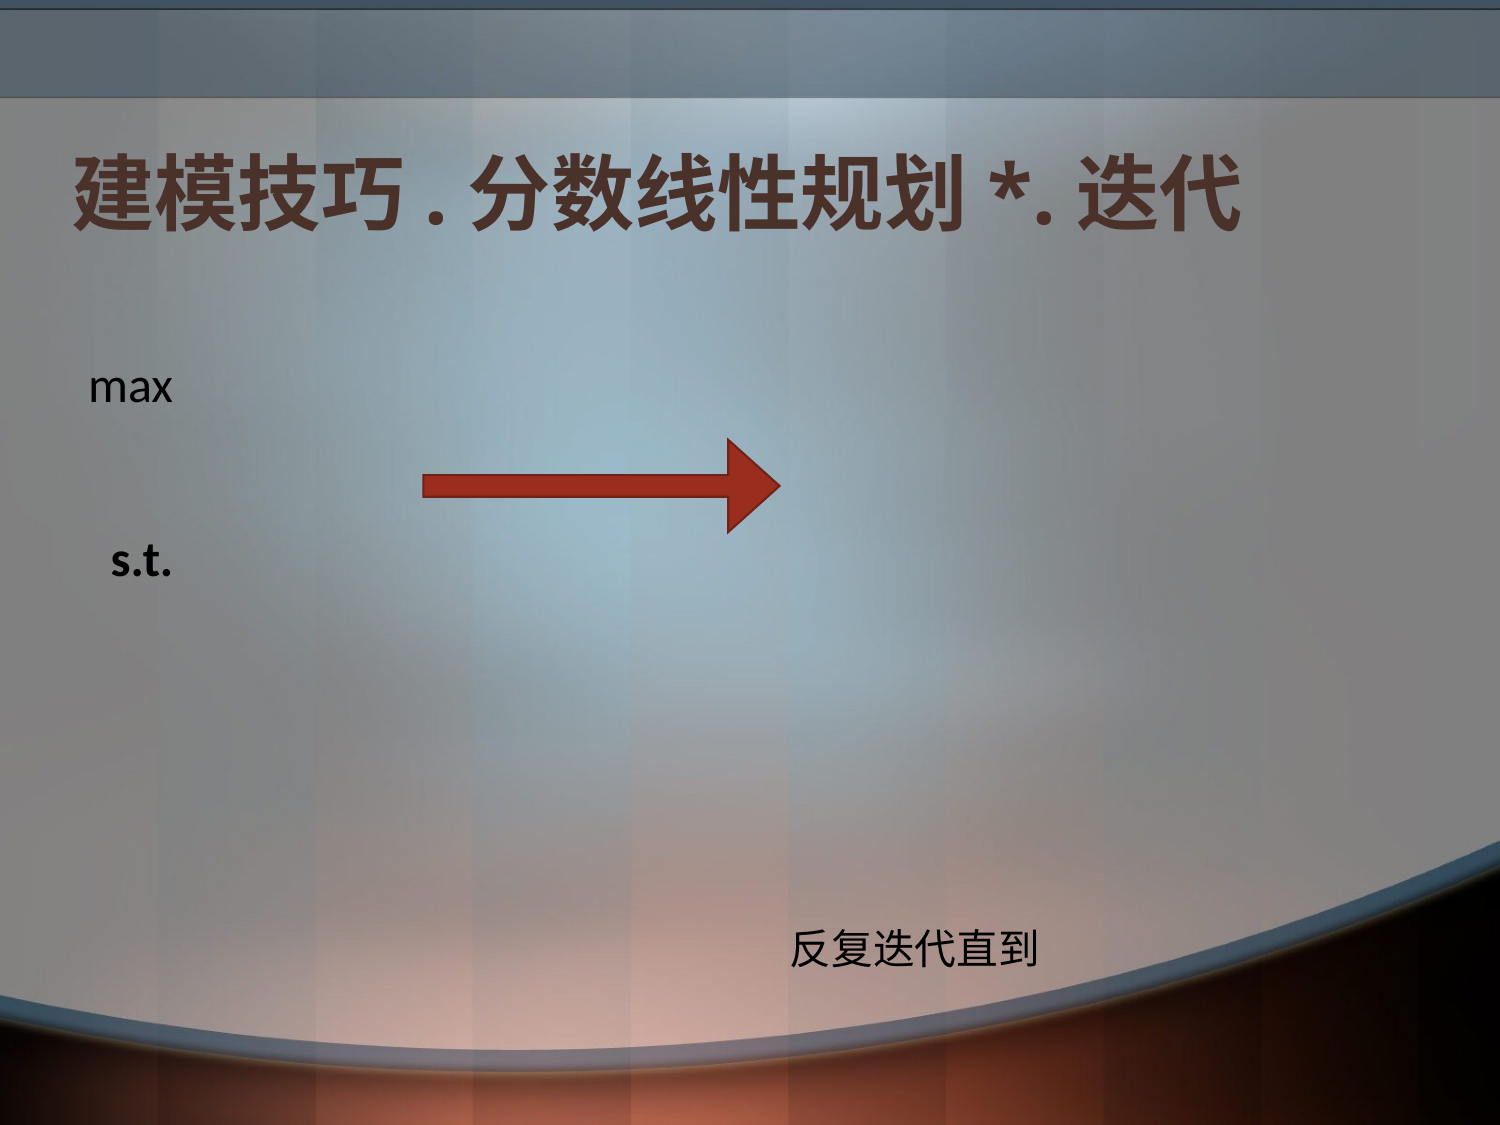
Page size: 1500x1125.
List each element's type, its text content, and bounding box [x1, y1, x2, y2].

title 建模技巧.分数线性规划*.迭代 [56, 104, 1299, 294]
text_box [422, 437, 782, 535]
picture [0, 0, 1500, 1125]
